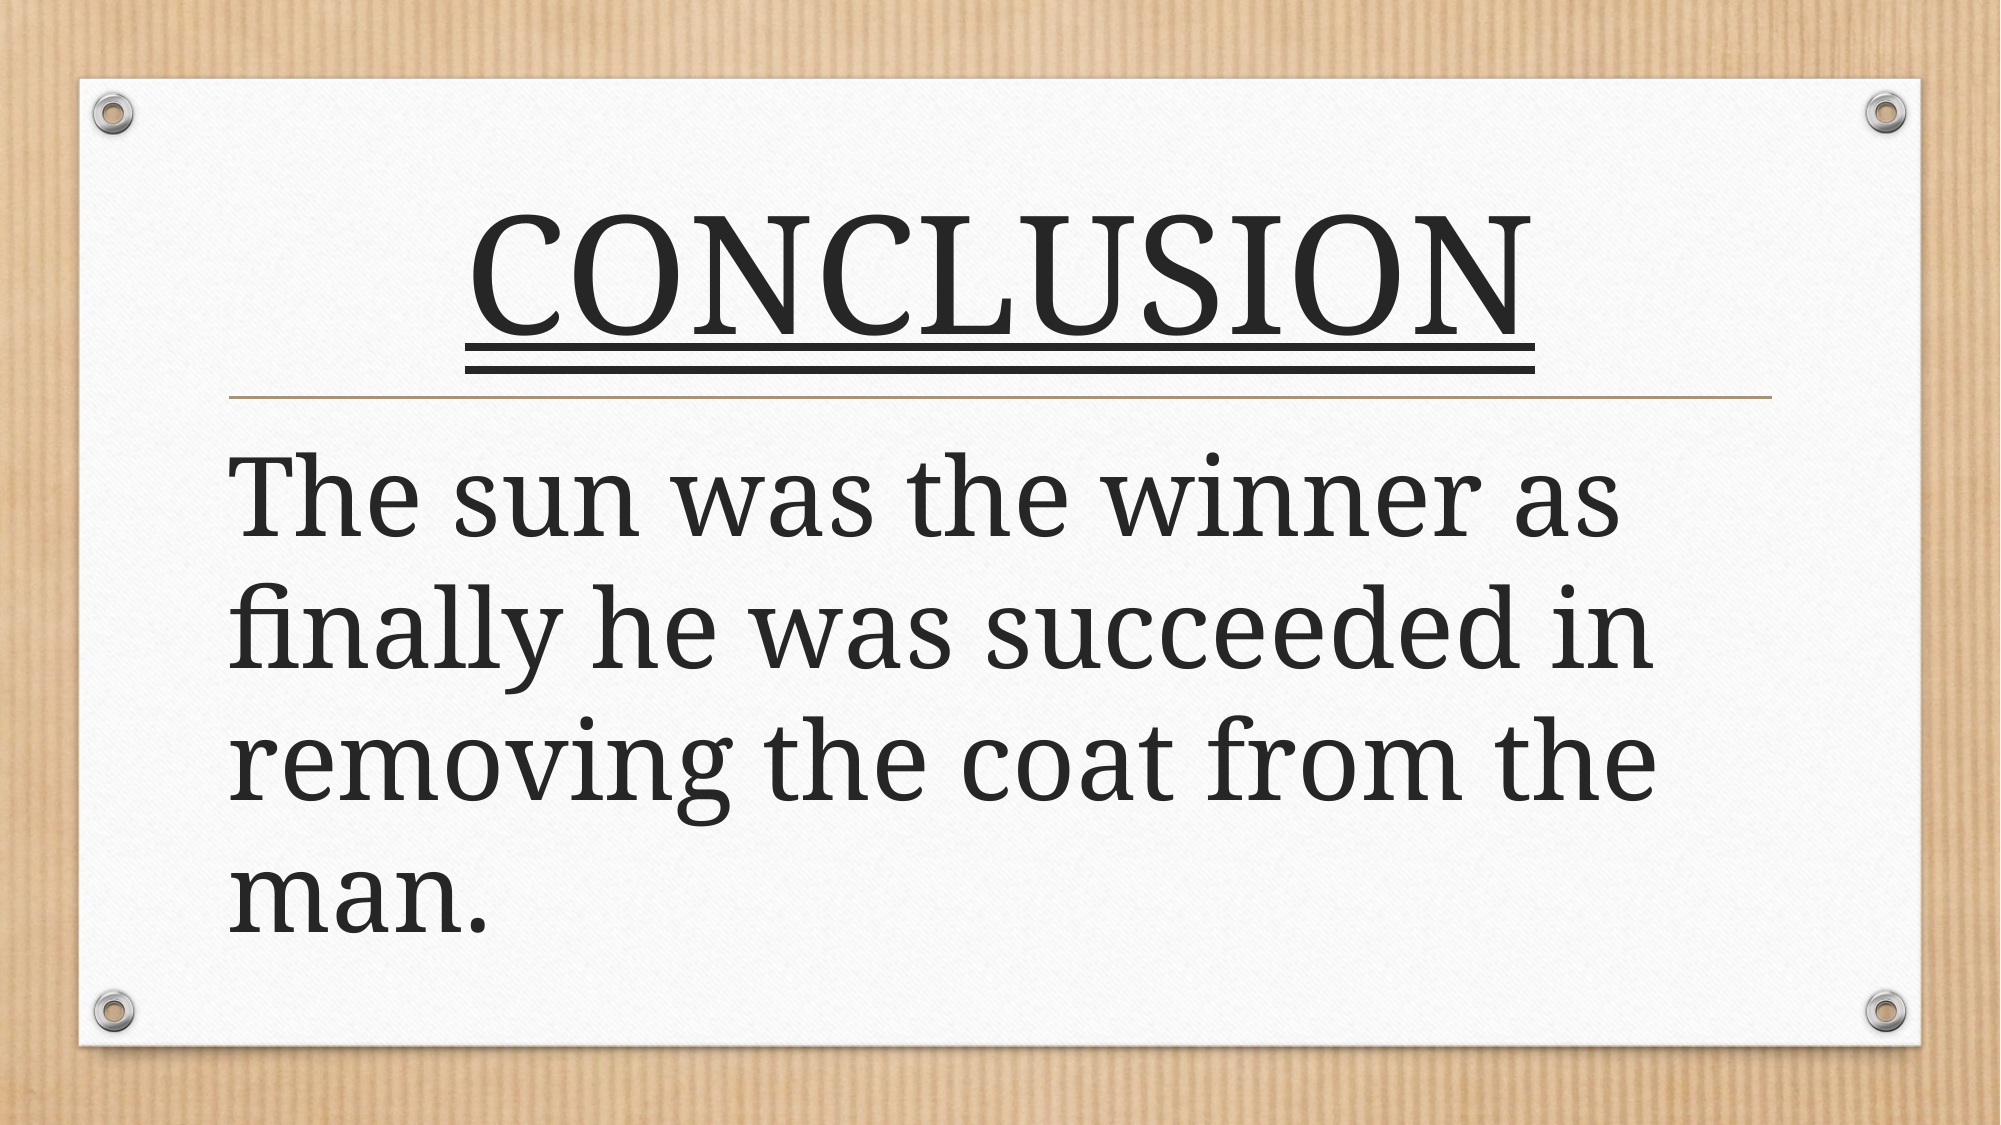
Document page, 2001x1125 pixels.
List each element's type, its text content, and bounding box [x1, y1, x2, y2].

picture [0, 0, 2001, 1125]
title CONCLUSION [212, 161, 1788, 375]
list The sun was the winner as finally he was succeeded in removing the coat from the man. [212, 419, 1788, 964]
